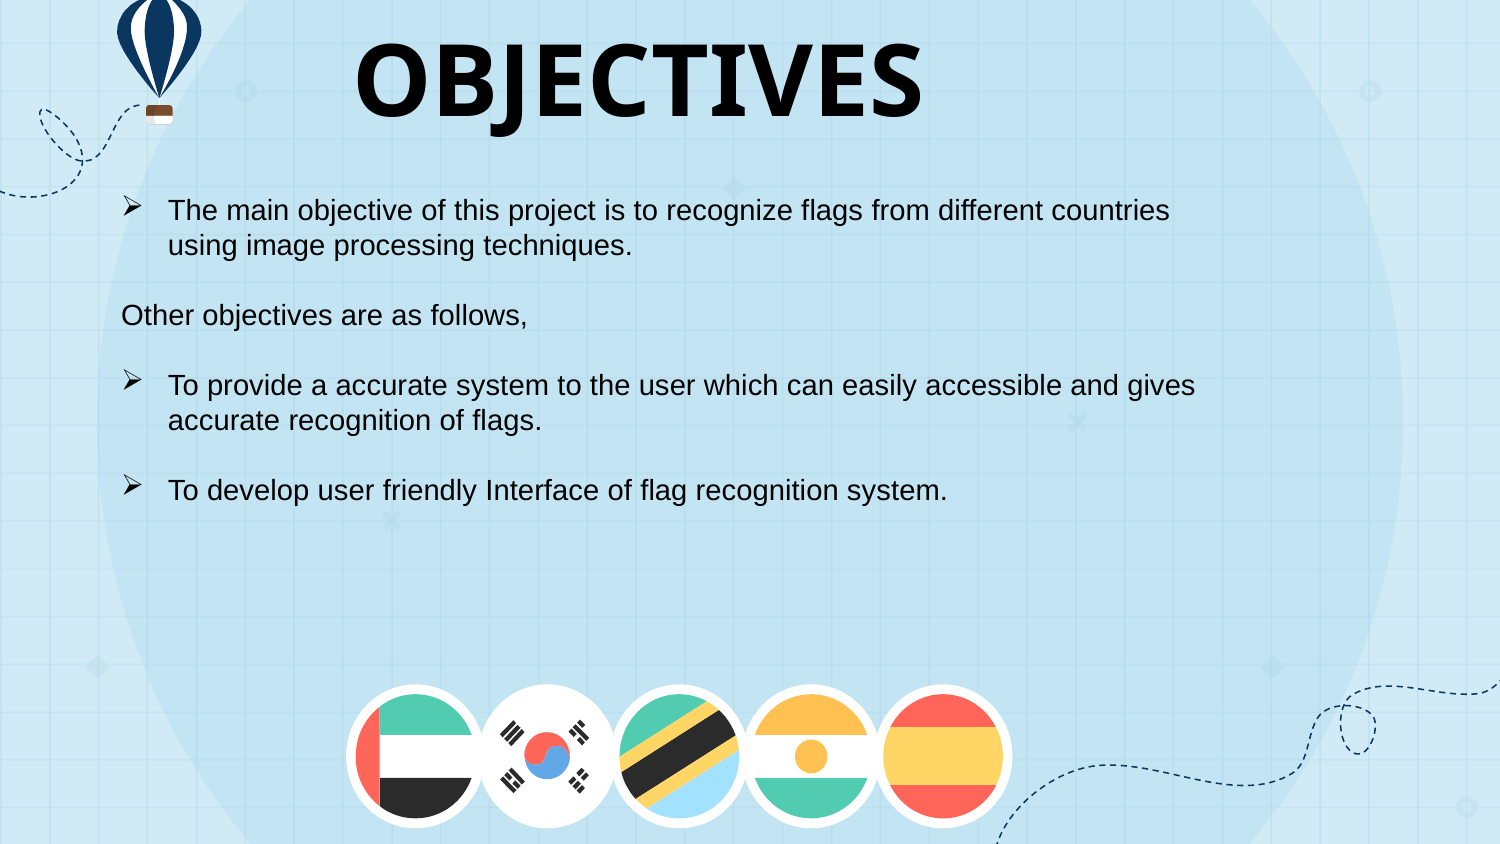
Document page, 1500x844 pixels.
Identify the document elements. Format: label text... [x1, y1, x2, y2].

text_box OBJECTIVES [337, 9, 1364, 145]
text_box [345, 684, 475, 829]
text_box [116, 0, 202, 125]
text_box The main objective of this project is to recognize flags from different countries using image processing techniques. Other objectives are as follows, To provide a accurate system to the user which can easily accessible and gives accurate recognition of flags. To develop user friendly Interface of flag recognition system. [106, 184, 1225, 514]
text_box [750, 684, 881, 829]
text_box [619, 684, 749, 829]
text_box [477, 684, 617, 829]
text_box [882, 684, 1013, 829]
text_box [0, 109, 113, 198]
